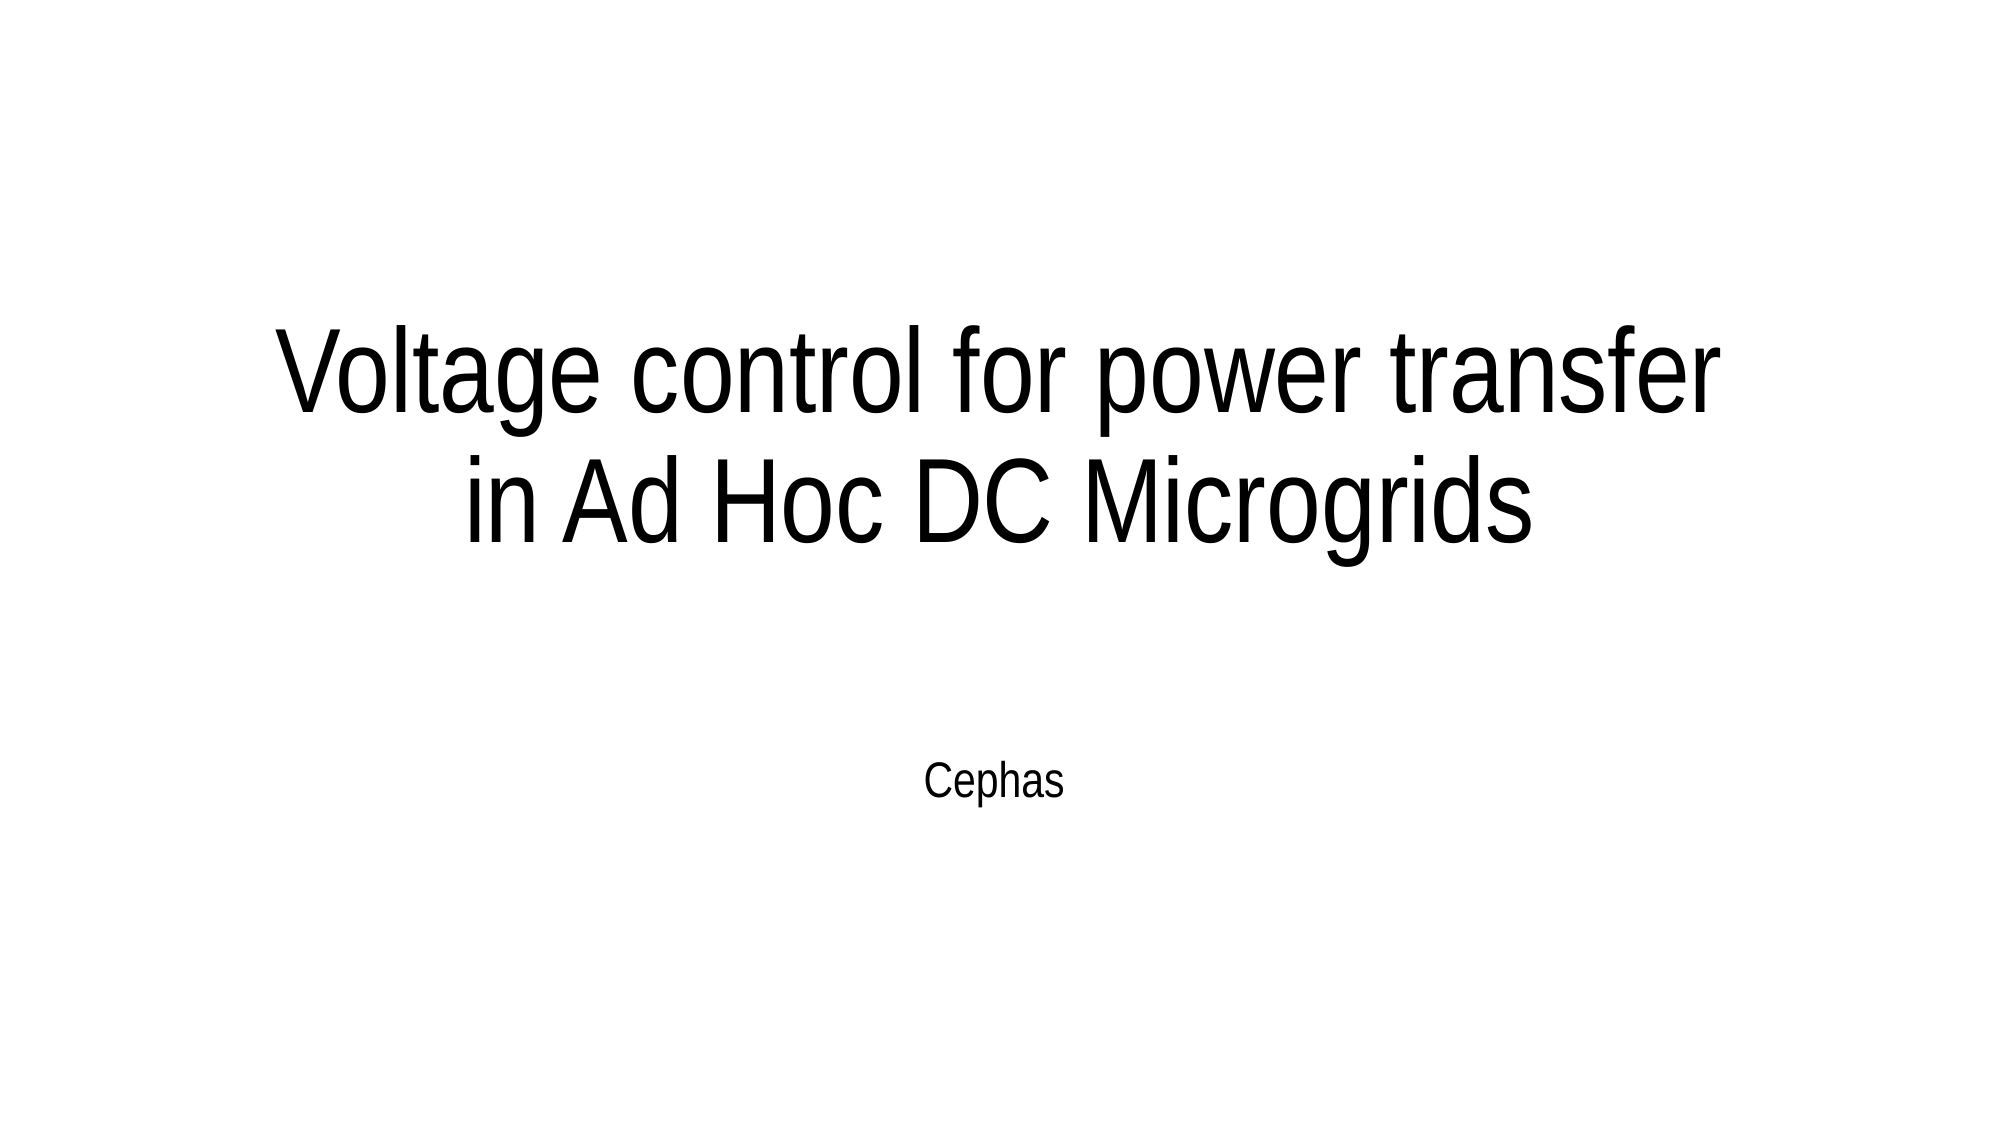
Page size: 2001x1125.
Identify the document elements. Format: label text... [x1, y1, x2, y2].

subtitle Cephas [249, 590, 1750, 863]
title Voltage control for power transfer in Ad Hoc DC Microgrids [249, 184, 1750, 576]
